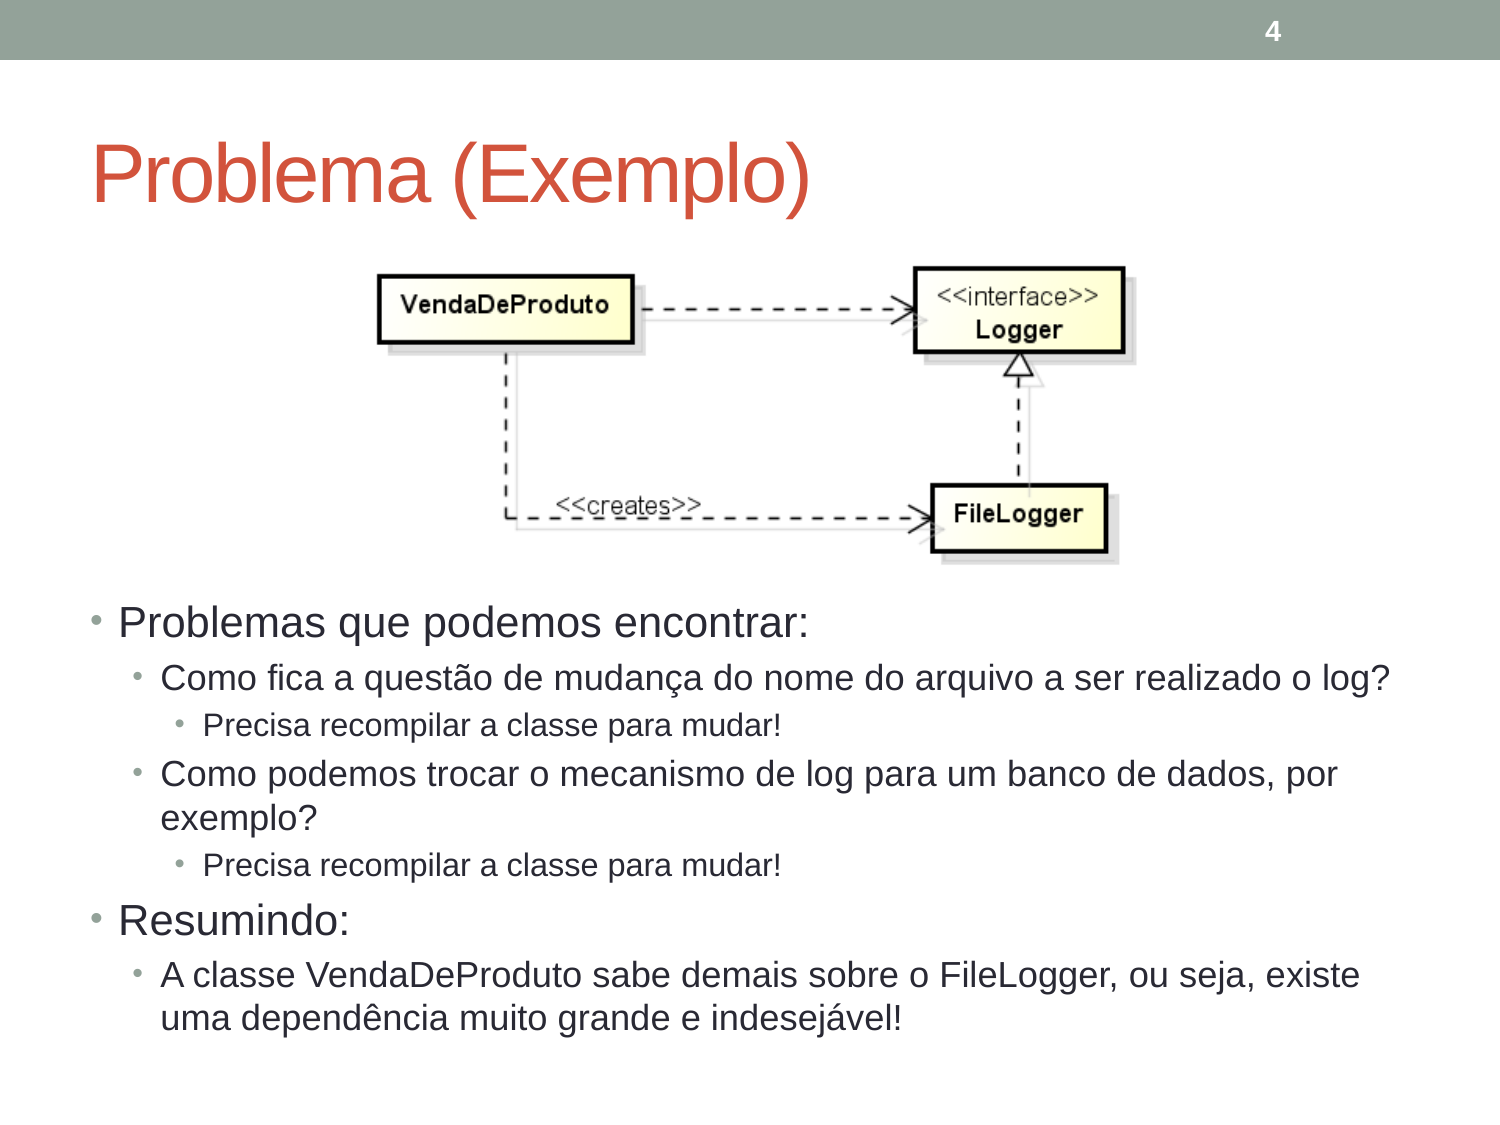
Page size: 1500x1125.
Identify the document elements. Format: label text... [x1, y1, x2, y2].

slide_number 4 [1250, 3, 1425, 57]
list Problemas que podemos encontrar: Como fica a questão de mudança do nome do arquivo a ser realizado o log? Precisa recompilar a classe para mudar! Como podemos trocar o mecanismo de log para um banco de dados, por exemplo? Precisa recompilar a classe para mudar! Resumindo: A classe VendaDeProduto sabe demais sobre o FileLogger, ou seja, existe uma dependência muito grande e indesejável! [75, 586, 1425, 1063]
picture [356, 246, 1144, 576]
title Problema (Exemplo) [75, 87, 1425, 250]
